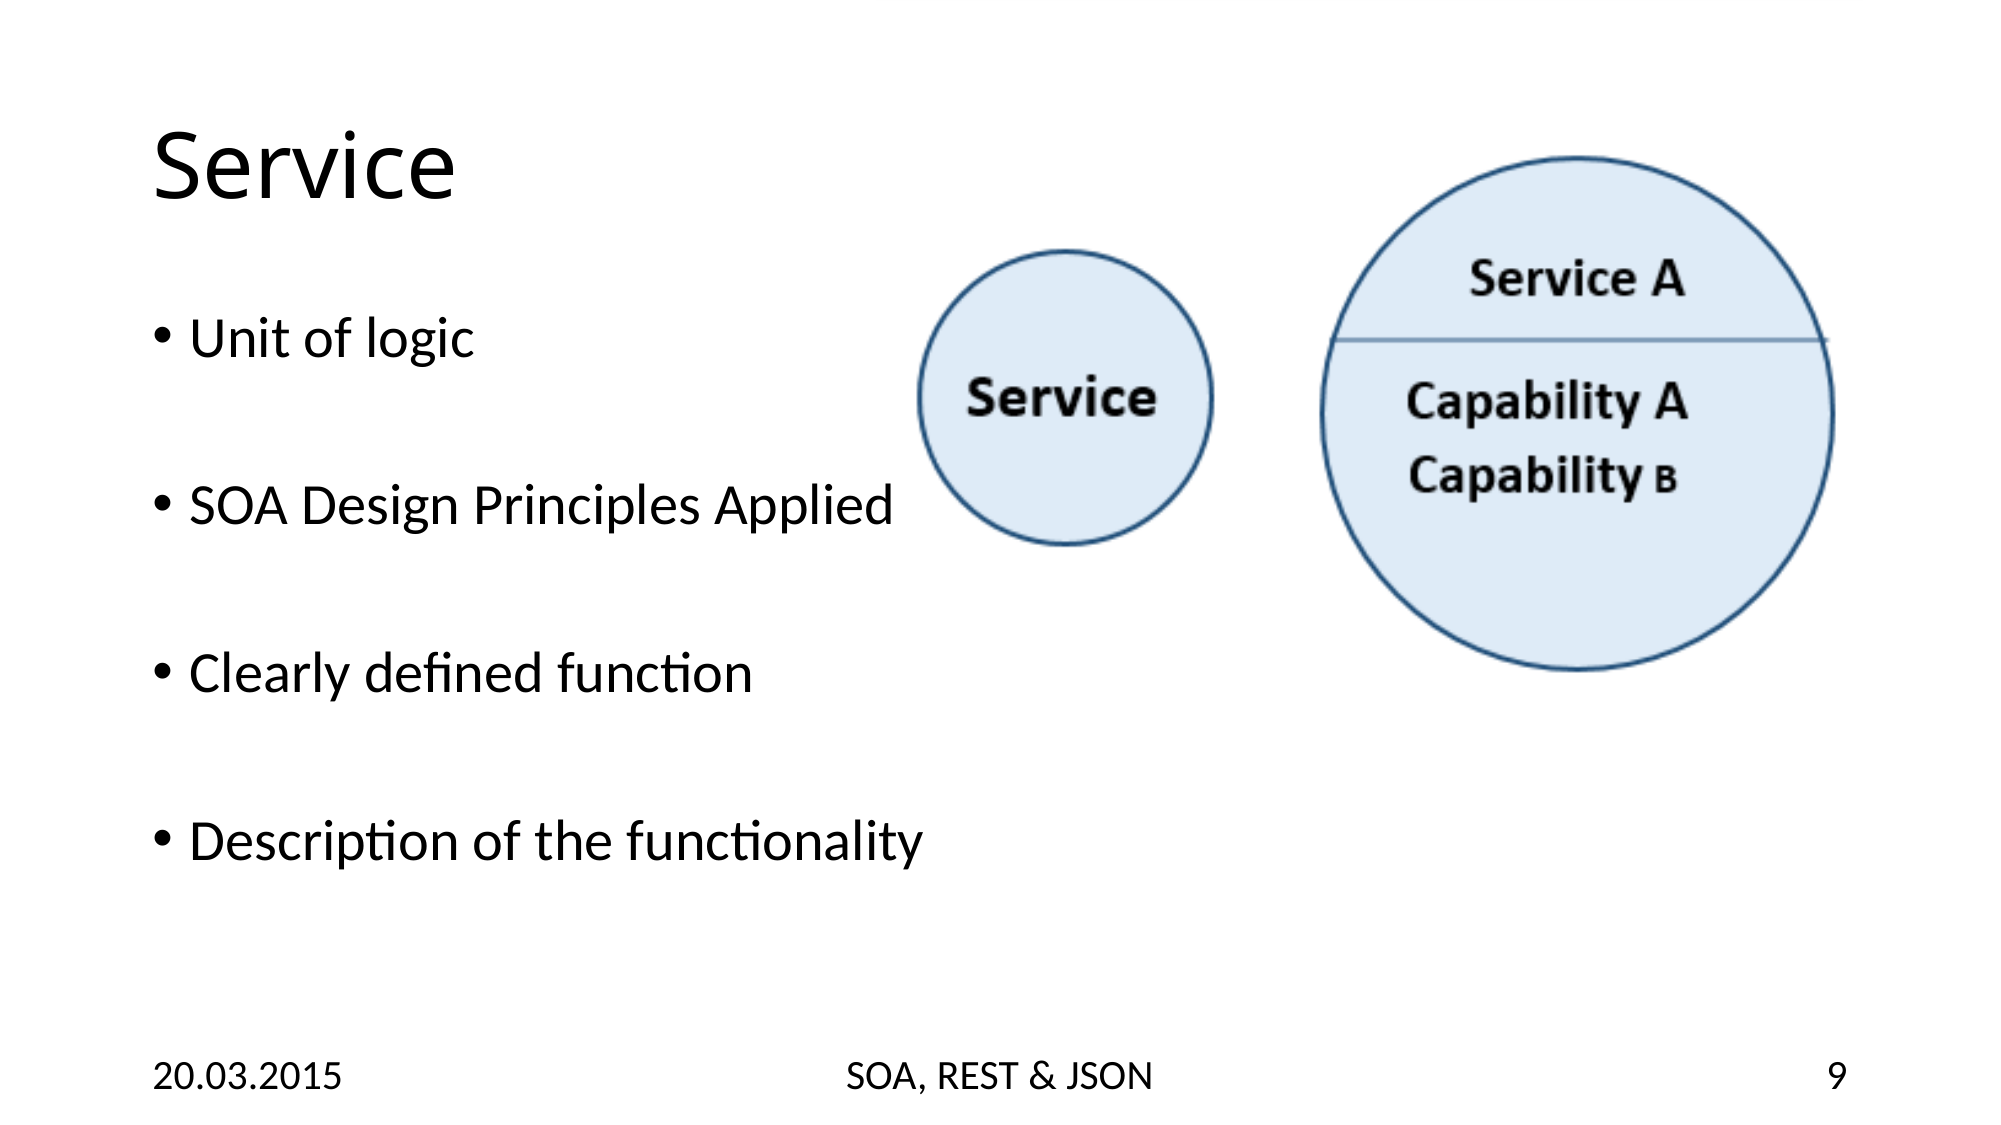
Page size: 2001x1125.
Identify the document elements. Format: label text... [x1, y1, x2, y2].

slide_number 9 [1412, 1042, 1863, 1103]
title Service [137, 59, 876, 278]
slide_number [137, 1042, 588, 1103]
list Unit of logic SOA Design Principles Applied Clearly defined function Description of the functionality [137, 299, 1863, 1014]
picture [876, 0, 1863, 717]
footer SOA, REST & JSON [662, 1042, 1338, 1103]
